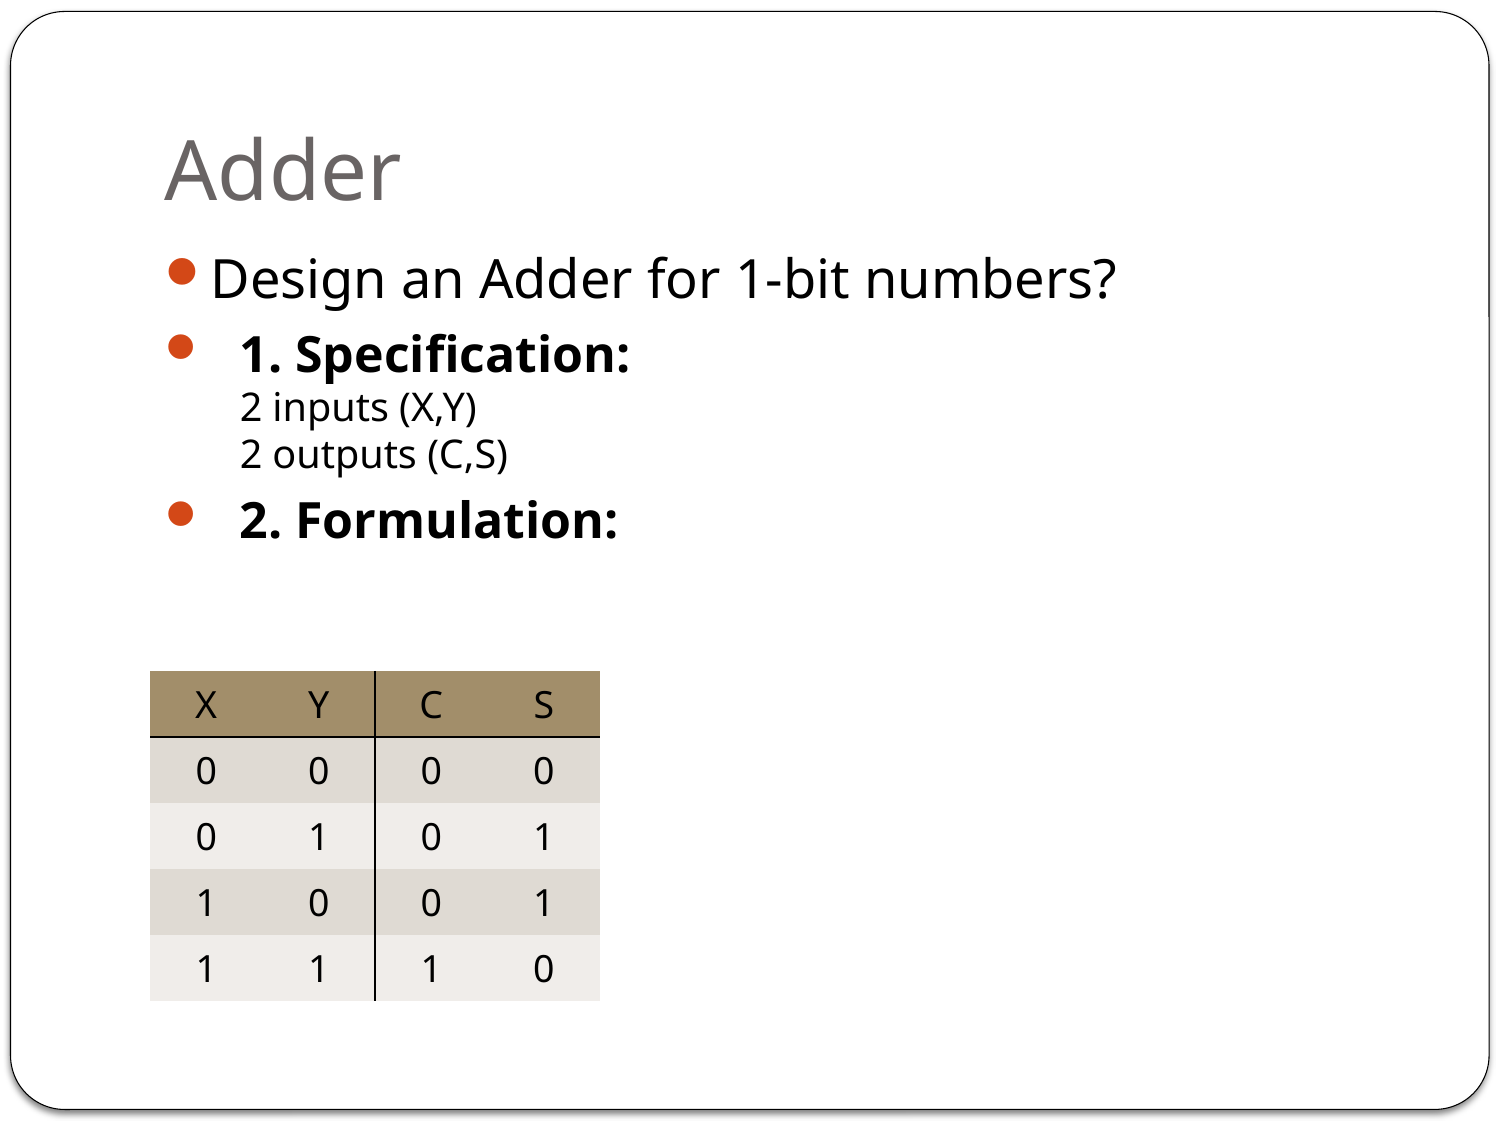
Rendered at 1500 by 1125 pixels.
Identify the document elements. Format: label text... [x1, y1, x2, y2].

table_header C [376, 671, 488, 736]
table_header X [150, 671, 263, 736]
table_cell 0 [376, 869, 488, 935]
table_cell 1 [488, 869, 600, 935]
table_cell 0 [263, 869, 374, 935]
table_cell 1 [263, 935, 374, 1001]
table_cell 1 [263, 803, 374, 869]
table_cell 0 [376, 738, 488, 803]
table_cell 0 [376, 803, 488, 869]
list Design an Adder for 1-bit numbers? 1. Specification: 2 inputs (X,Y) 2 outputs (C,S) 2. Formulation: [150, 237, 1425, 988]
table_cell 0 [150, 803, 263, 869]
title Adder [150, 45, 1425, 233]
table_cell 0 [150, 738, 263, 803]
table_cell 1 [488, 803, 600, 869]
table_cell 0 [263, 738, 374, 803]
table_header S [488, 671, 600, 736]
table_header Y [263, 671, 374, 736]
table_cell 0 [488, 738, 600, 803]
table_cell 1 [376, 935, 488, 1001]
table_cell 1 [150, 935, 263, 1001]
table_cell 0 [488, 935, 600, 1001]
table_cell 1 [150, 869, 263, 935]
